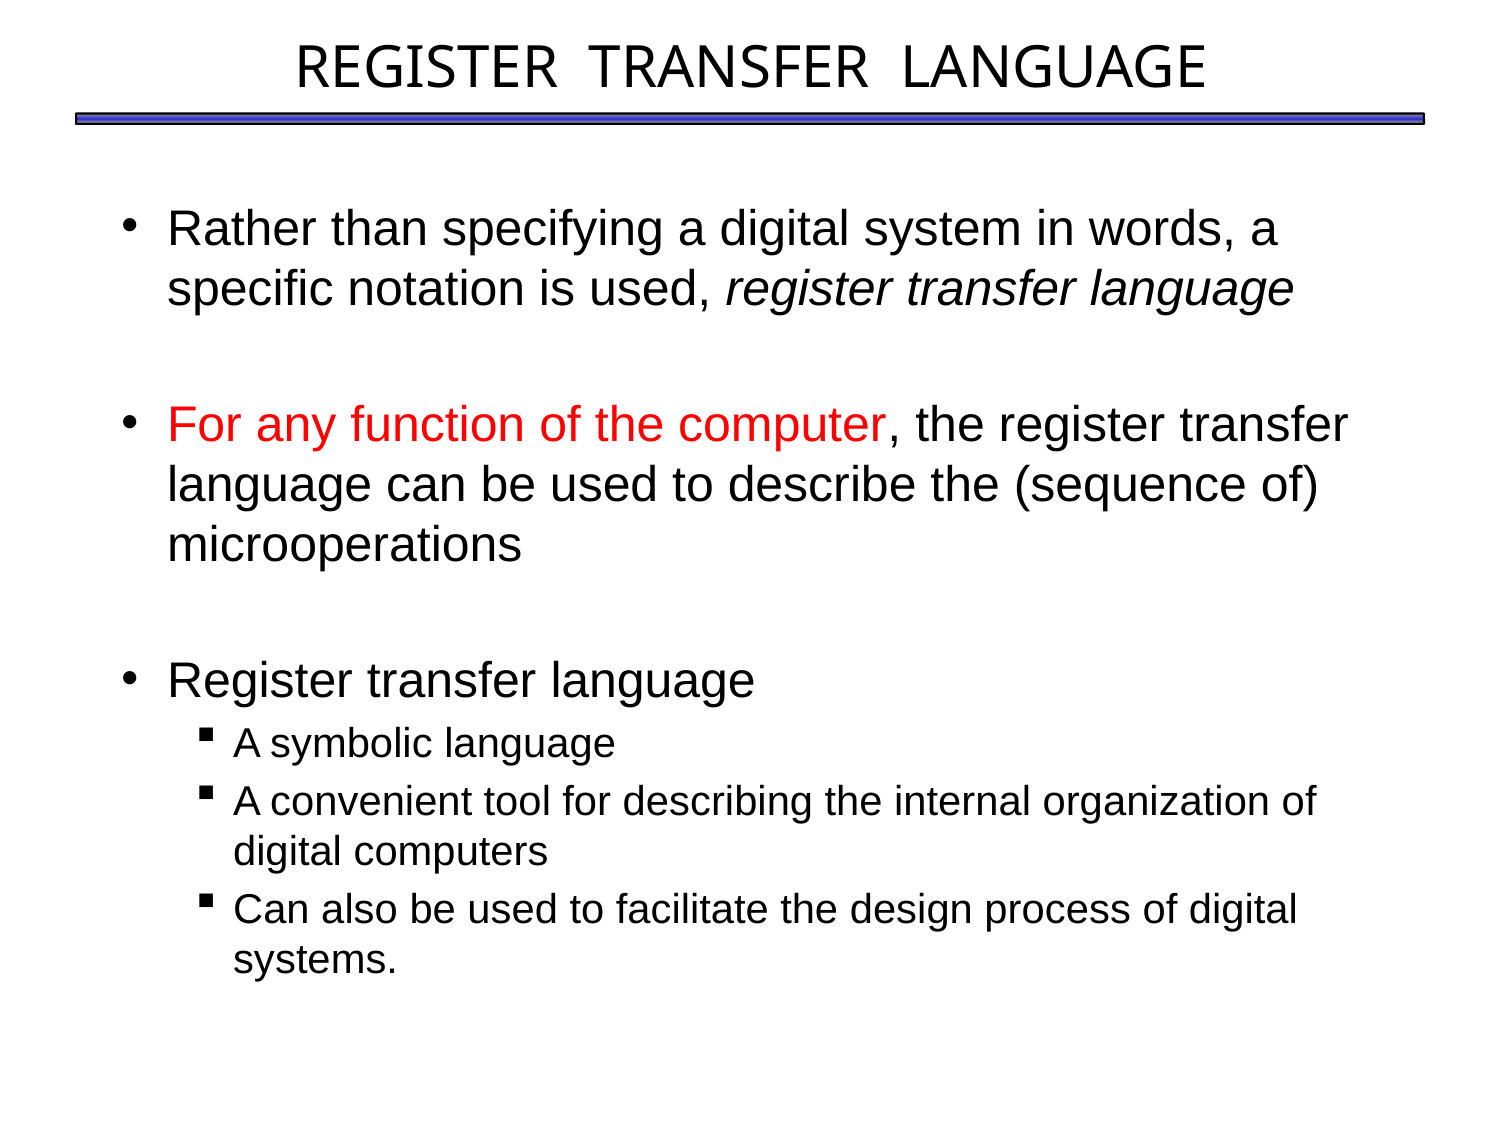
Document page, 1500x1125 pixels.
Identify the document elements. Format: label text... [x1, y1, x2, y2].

list Rather than specifying a digital system in words, a specific notation is used, register transfer language For any function of the computer, the register transfer language can be used to describe the (sequence of) microoperations Register transfer language A symbolic language A convenient tool for describing the internal organization of digital computers Can also be used to facilitate the design process of digital systems. [105, 187, 1436, 1035]
title REGISTER TRANSFER LANGUAGE [28, 24, 1475, 97]
